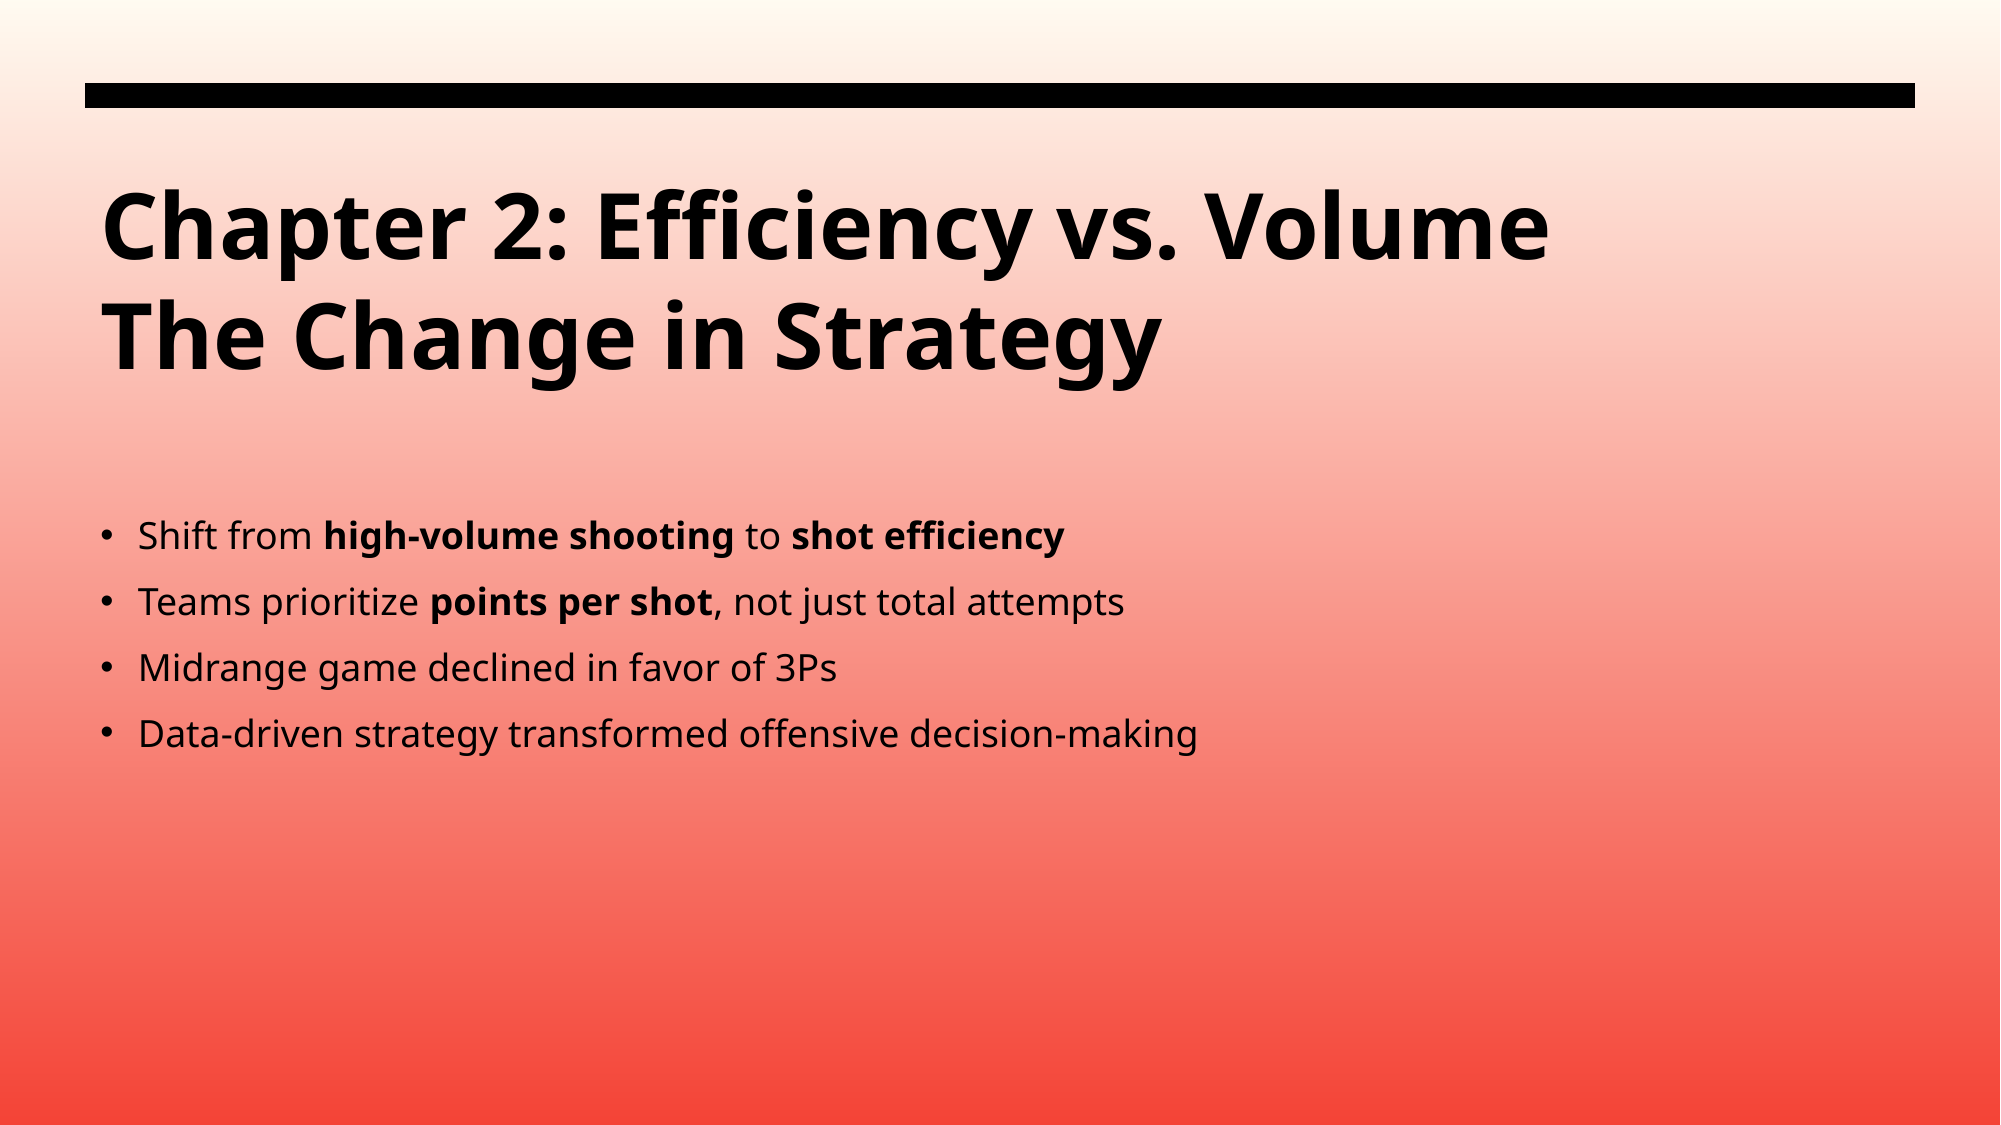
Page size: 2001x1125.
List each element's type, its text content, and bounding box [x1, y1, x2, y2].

title Chapter 2: Efficiency vs. Volume The Change in Strategy [85, 160, 1916, 401]
list Shift from high-volume shooting to shot efficiency Teams prioritize points per shot, not just total attempts Midrange game declined in favor of 3Ps Data-driven strategy transformed offensive decision-making [85, 504, 1916, 1041]
